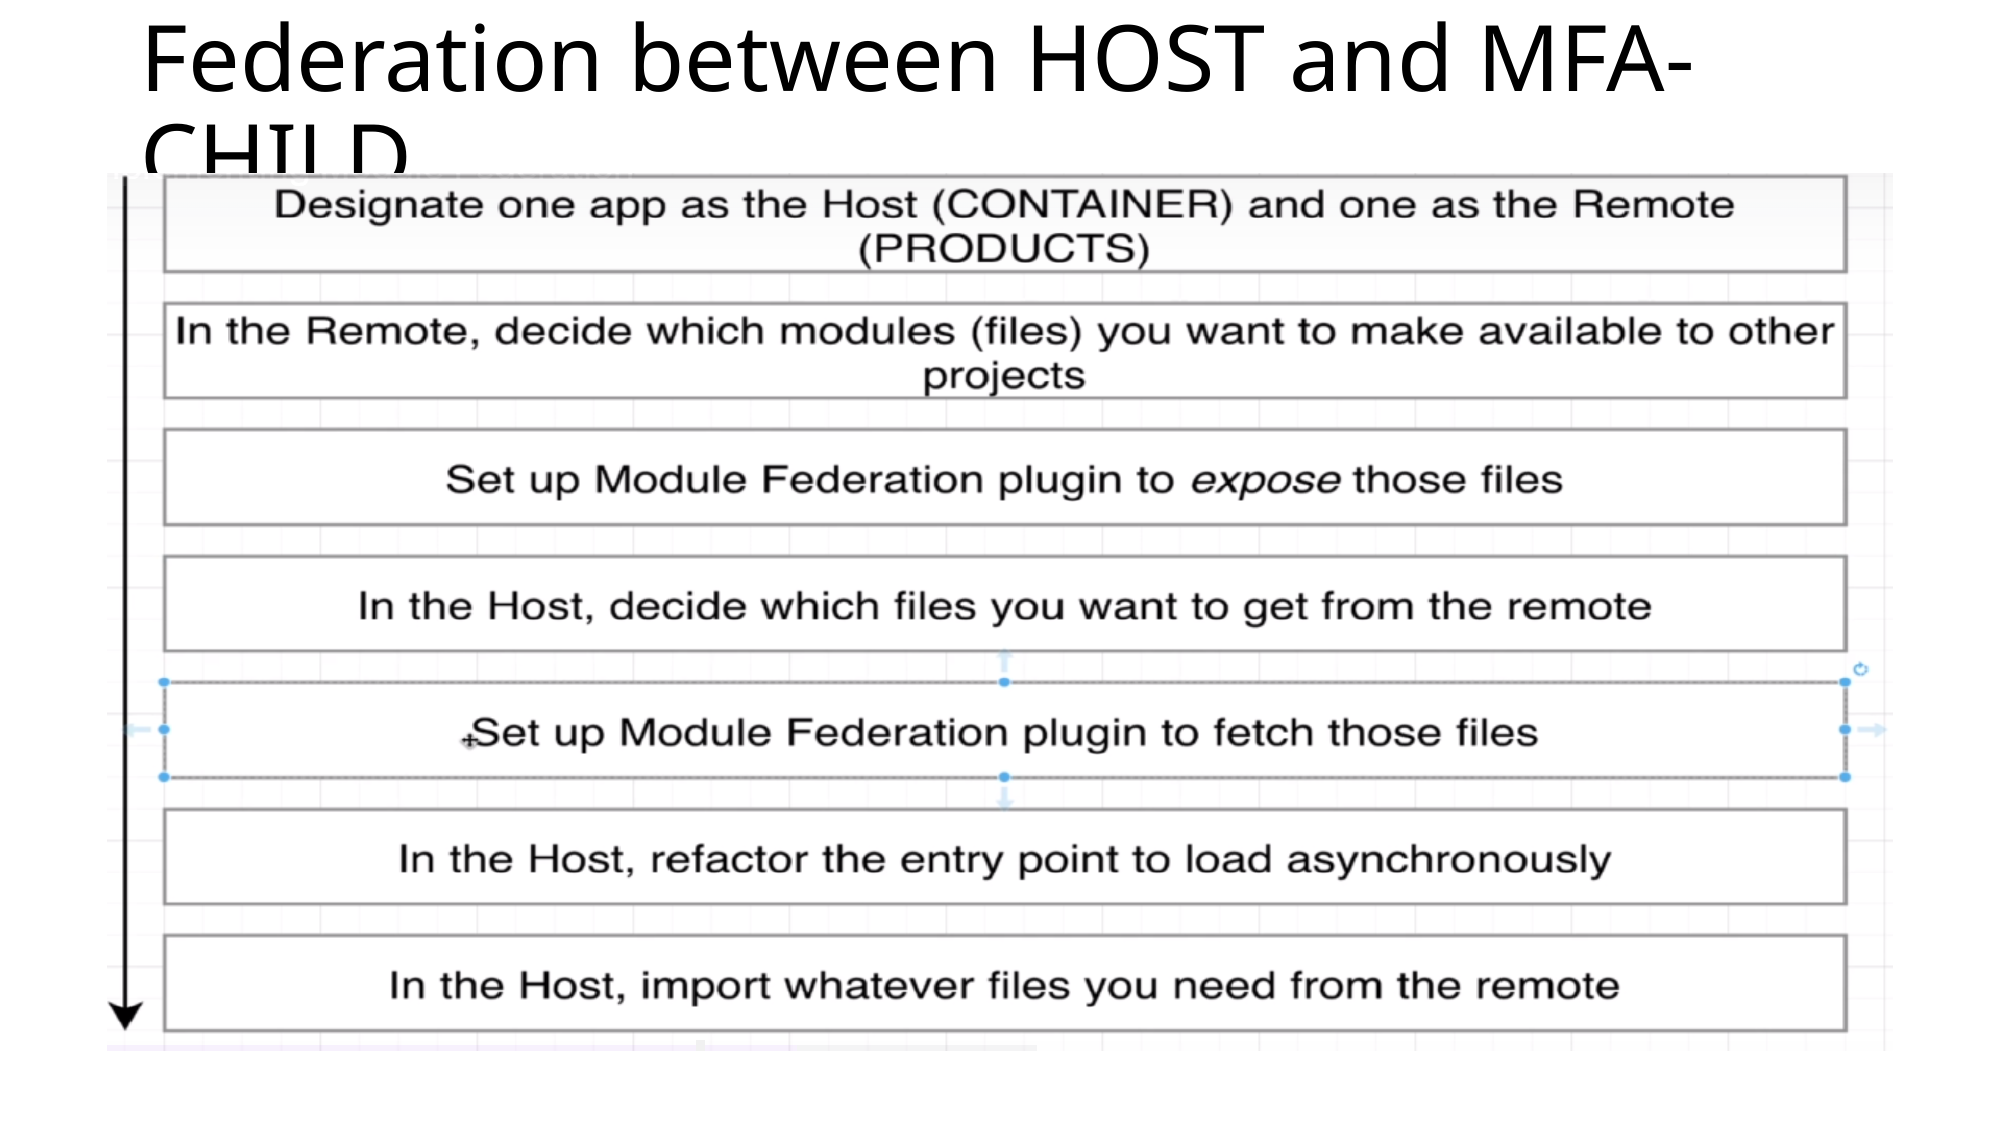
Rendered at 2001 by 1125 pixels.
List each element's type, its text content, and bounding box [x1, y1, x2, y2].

picture [107, 173, 1893, 1051]
title Federation between HOST and MFA-CHILD [125, 3, 1851, 173]
